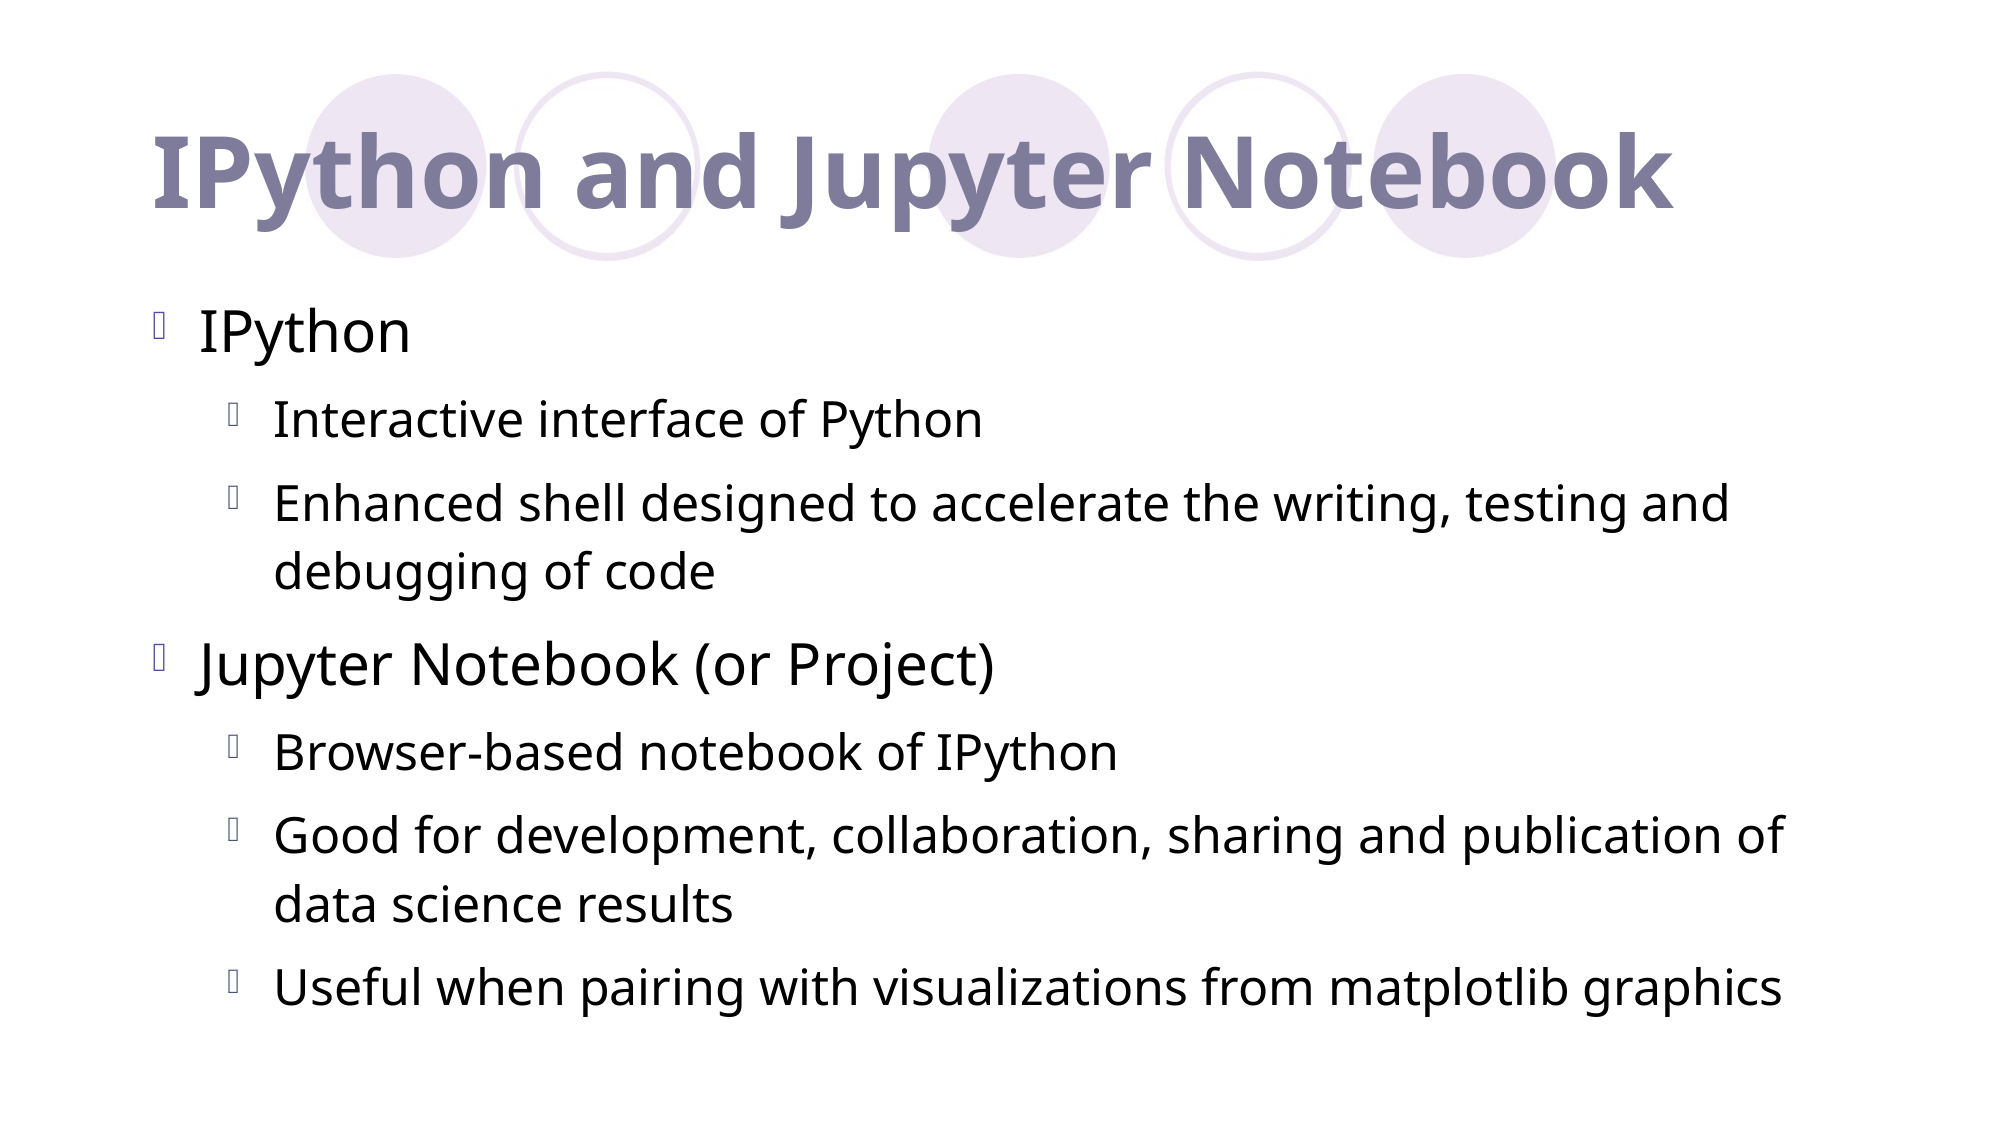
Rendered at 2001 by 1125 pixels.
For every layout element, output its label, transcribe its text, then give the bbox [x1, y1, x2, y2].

title IPython and Jupyter Notebook [137, 59, 1863, 277]
list IPython Interactive interface of Python Enhanced shell designed to accelerate the writing, testing and debugging of code Jupyter Notebook (or Project) Browser-based notebook of IPython Good for development, collaboration, sharing and publication of data science results Useful when pairing with visualizations from matplotlib graphics [137, 277, 1863, 1049]
